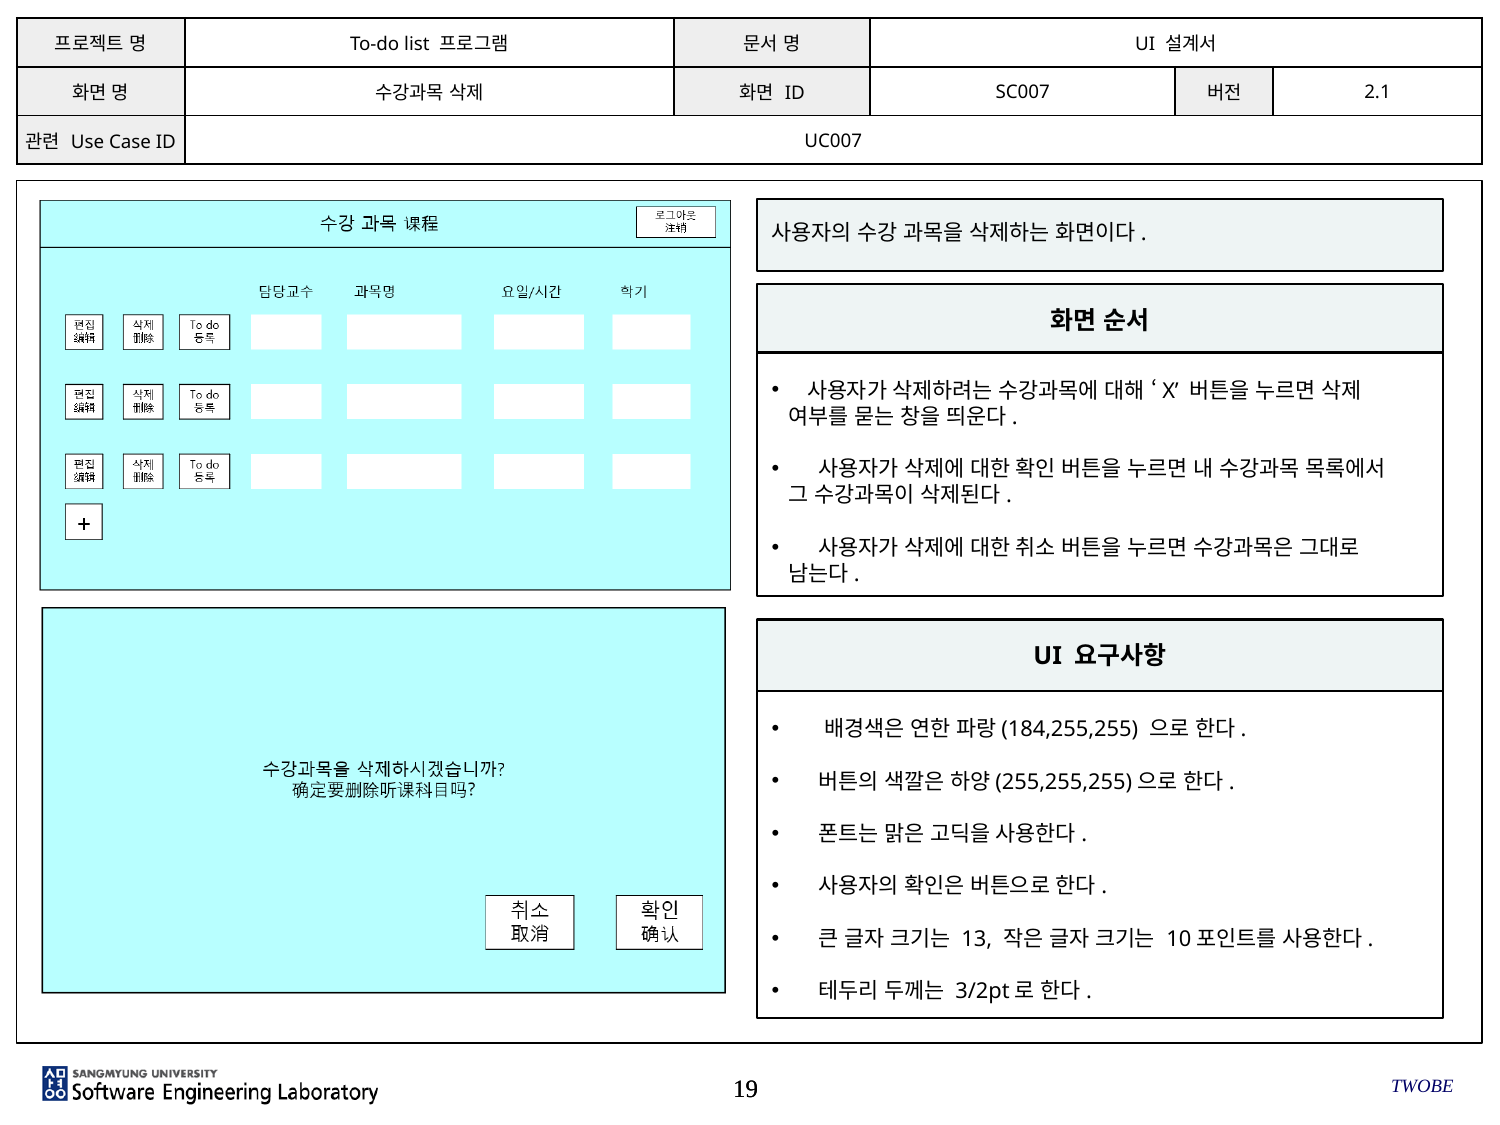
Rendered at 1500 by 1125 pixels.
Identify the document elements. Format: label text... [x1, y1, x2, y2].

table_cell 관련 Use Case ID [18, 116, 184, 163]
table_cell 버전 [1176, 68, 1272, 115]
table_cell 수강과목 삭제 [186, 68, 673, 115]
table_cell UC007 [186, 116, 1481, 163]
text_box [756, 283, 1444, 597]
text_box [756, 619, 1444, 1019]
table_cell SC007 [871, 68, 1174, 115]
table_cell 2.1 [1274, 68, 1481, 115]
table_cell 화면 명 [18, 68, 184, 115]
picture [36, 600, 734, 1003]
text_box 사용자의 수강 과목을 삭제하는 화면이다. [756, 198, 1444, 271]
table_header UI 설계서 [871, 19, 1481, 66]
table_header 프로젝트 명 [18, 19, 184, 66]
table_header 문서 명 [675, 19, 869, 66]
picture [36, 198, 734, 593]
footer TWOBE [994, 1060, 1454, 1110]
picture [42, 1066, 382, 1106]
table_cell 화면 ID [675, 68, 869, 115]
table_header To-do list 프로그램 [186, 19, 673, 66]
